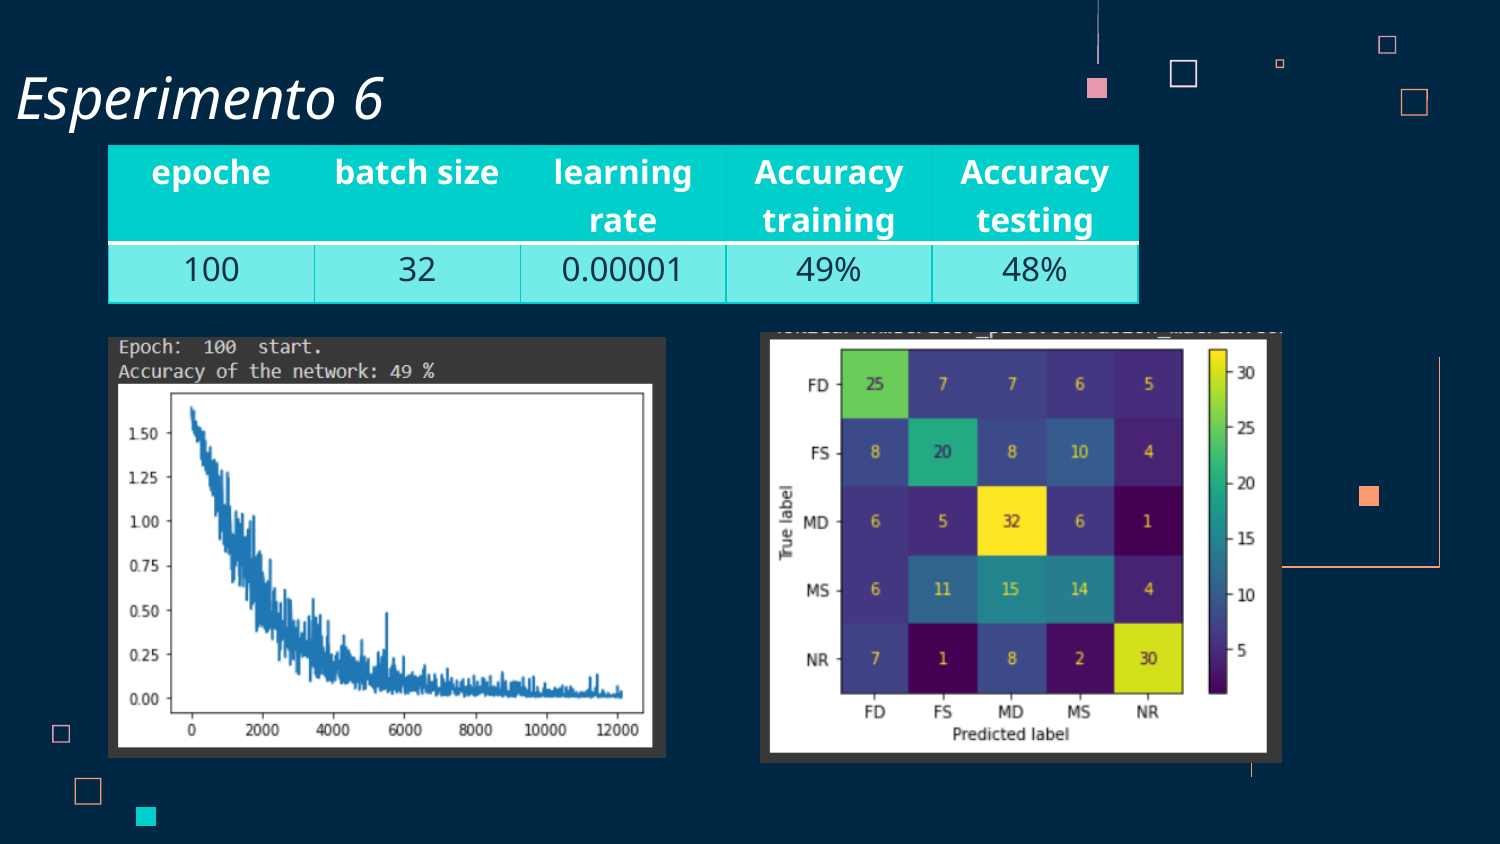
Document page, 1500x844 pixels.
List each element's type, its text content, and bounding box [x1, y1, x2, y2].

table_cell 32 [315, 245, 520, 302]
table_header learning rate [521, 147, 725, 241]
text_box Esperimento 6 [0, 51, 419, 146]
picture [760, 331, 1282, 764]
table_header batch size [315, 147, 520, 241]
table_header Accuracy training [727, 147, 931, 241]
table_header Accuracy testing [933, 147, 1137, 241]
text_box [1251, 356, 1440, 778]
picture [108, 336, 666, 759]
table_cell 0.00001 [521, 245, 725, 302]
table_cell 48% [933, 245, 1137, 302]
table_header epoche [109, 147, 314, 241]
table_cell 100 [109, 245, 314, 302]
text_box [135, 806, 156, 827]
table_cell 49% [727, 245, 931, 302]
